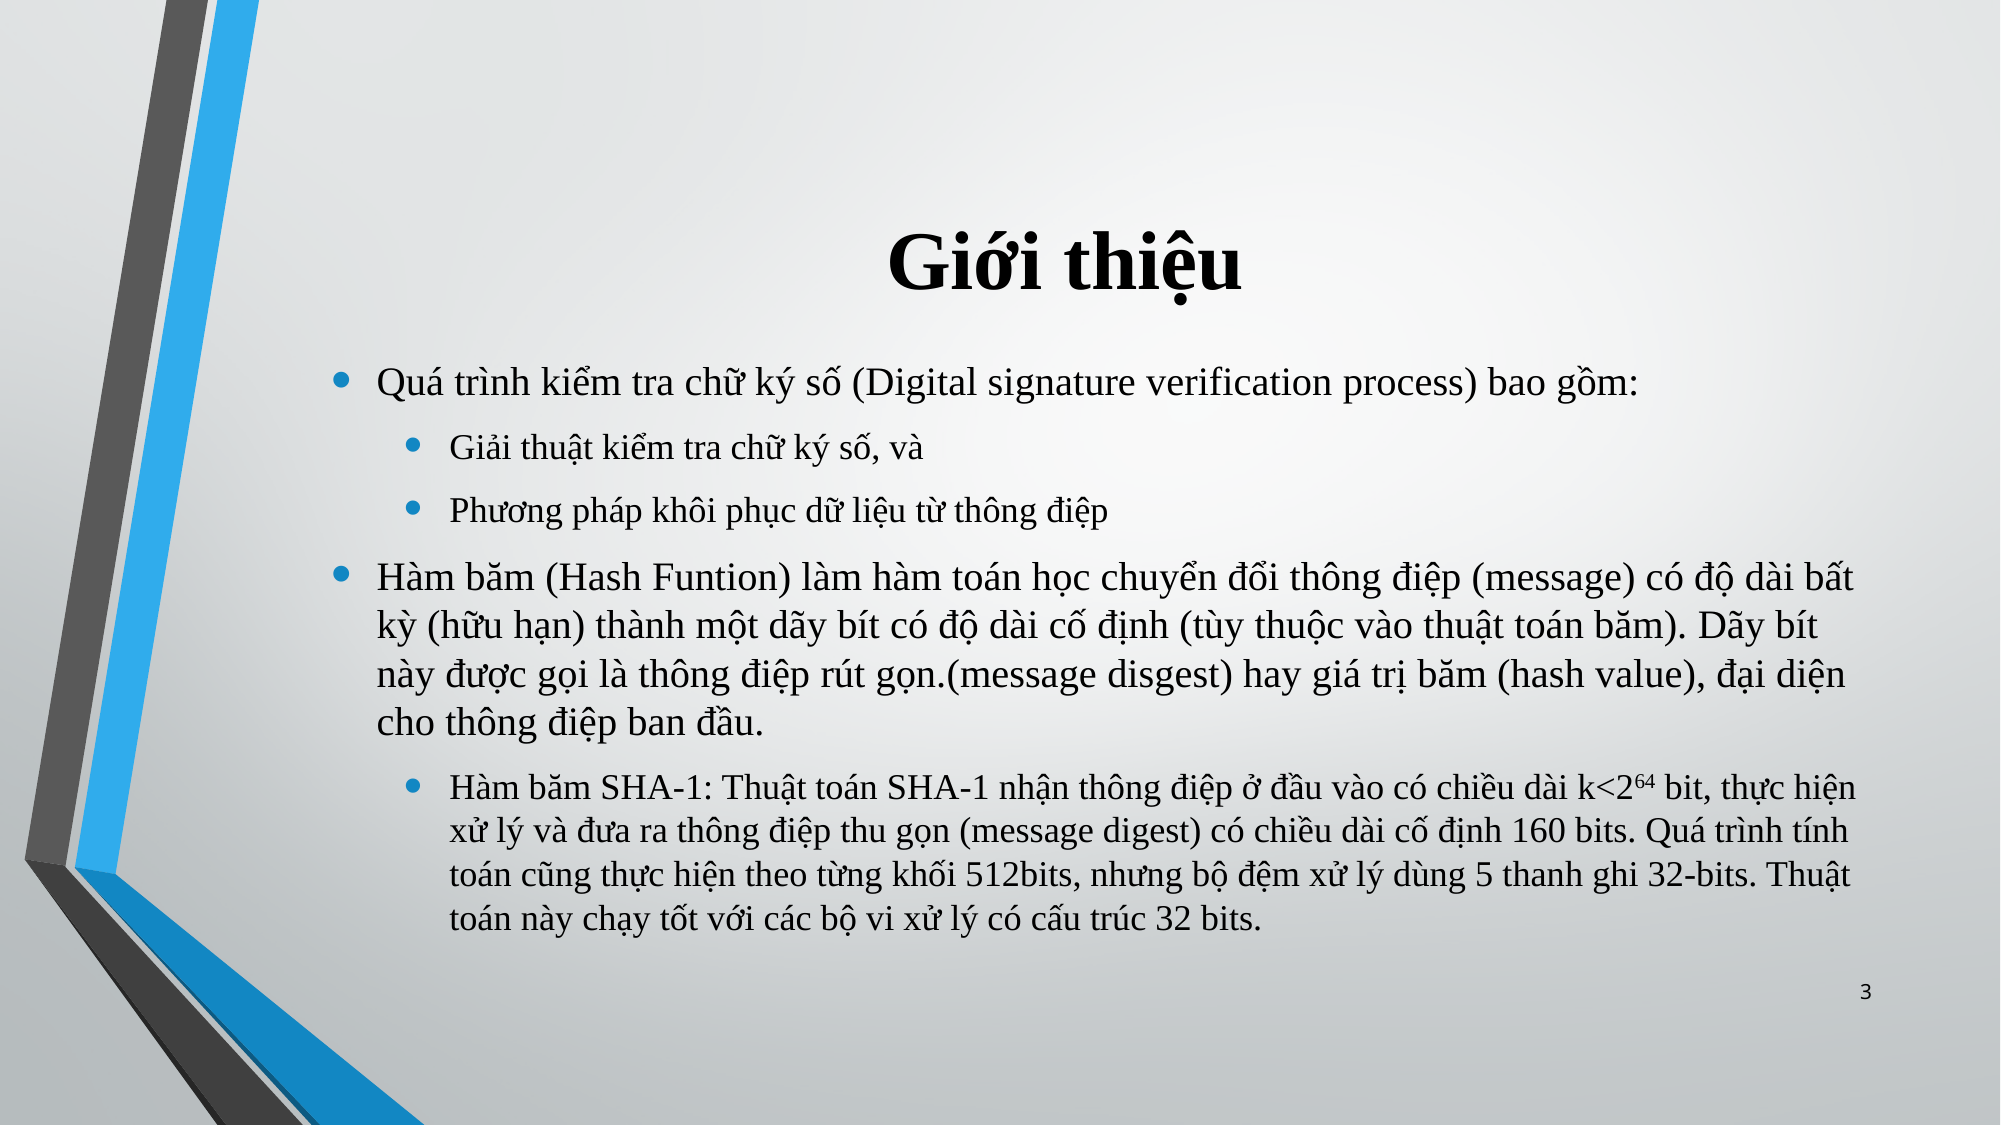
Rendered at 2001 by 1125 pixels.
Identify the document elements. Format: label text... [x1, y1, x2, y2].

slide_number 3 [1796, 962, 1887, 1023]
list Quá trình kiểm tra chữ ký số (Digital signature verification process) bao gồm: Giải thuật kiểm tra chữ ký số, và Phương pháp khôi phục dữ liệu từ thông điệp Hàm băm (Hash Funtion) làm hàm toán học chuyển đổi thông điệp (message) có độ dài bất kỳ (hữu hạn) thành một dãy bít có độ dài cố định (tùy thuộc vào thuật toán băm). Dãy bít này được gọi là thông điệp rút gọn.(message disgest) hay giá trị băm (hash value), đại diện cho thông điệp ban đầu. Hàm băm SHA-1: Thuật toán SHA-1 nhận thông điệp ở đầu vào có chiều dài k<264 bit, thực hiện xử lý và đưa ra thông điệp thu gọn (message digest) có chiều dài cố định 160 bits. Quá trình tính toán cũng thực hiện theo từng khối 512bits, nhưng bộ đệm xử lý dùng 5 thanh ghi 32-bits. Thuật toán này chạy tốt với các bộ vi xử lý có cấu trúc 32 bits. [243, 347, 1887, 950]
title Giới thiệu [243, 112, 1887, 347]
